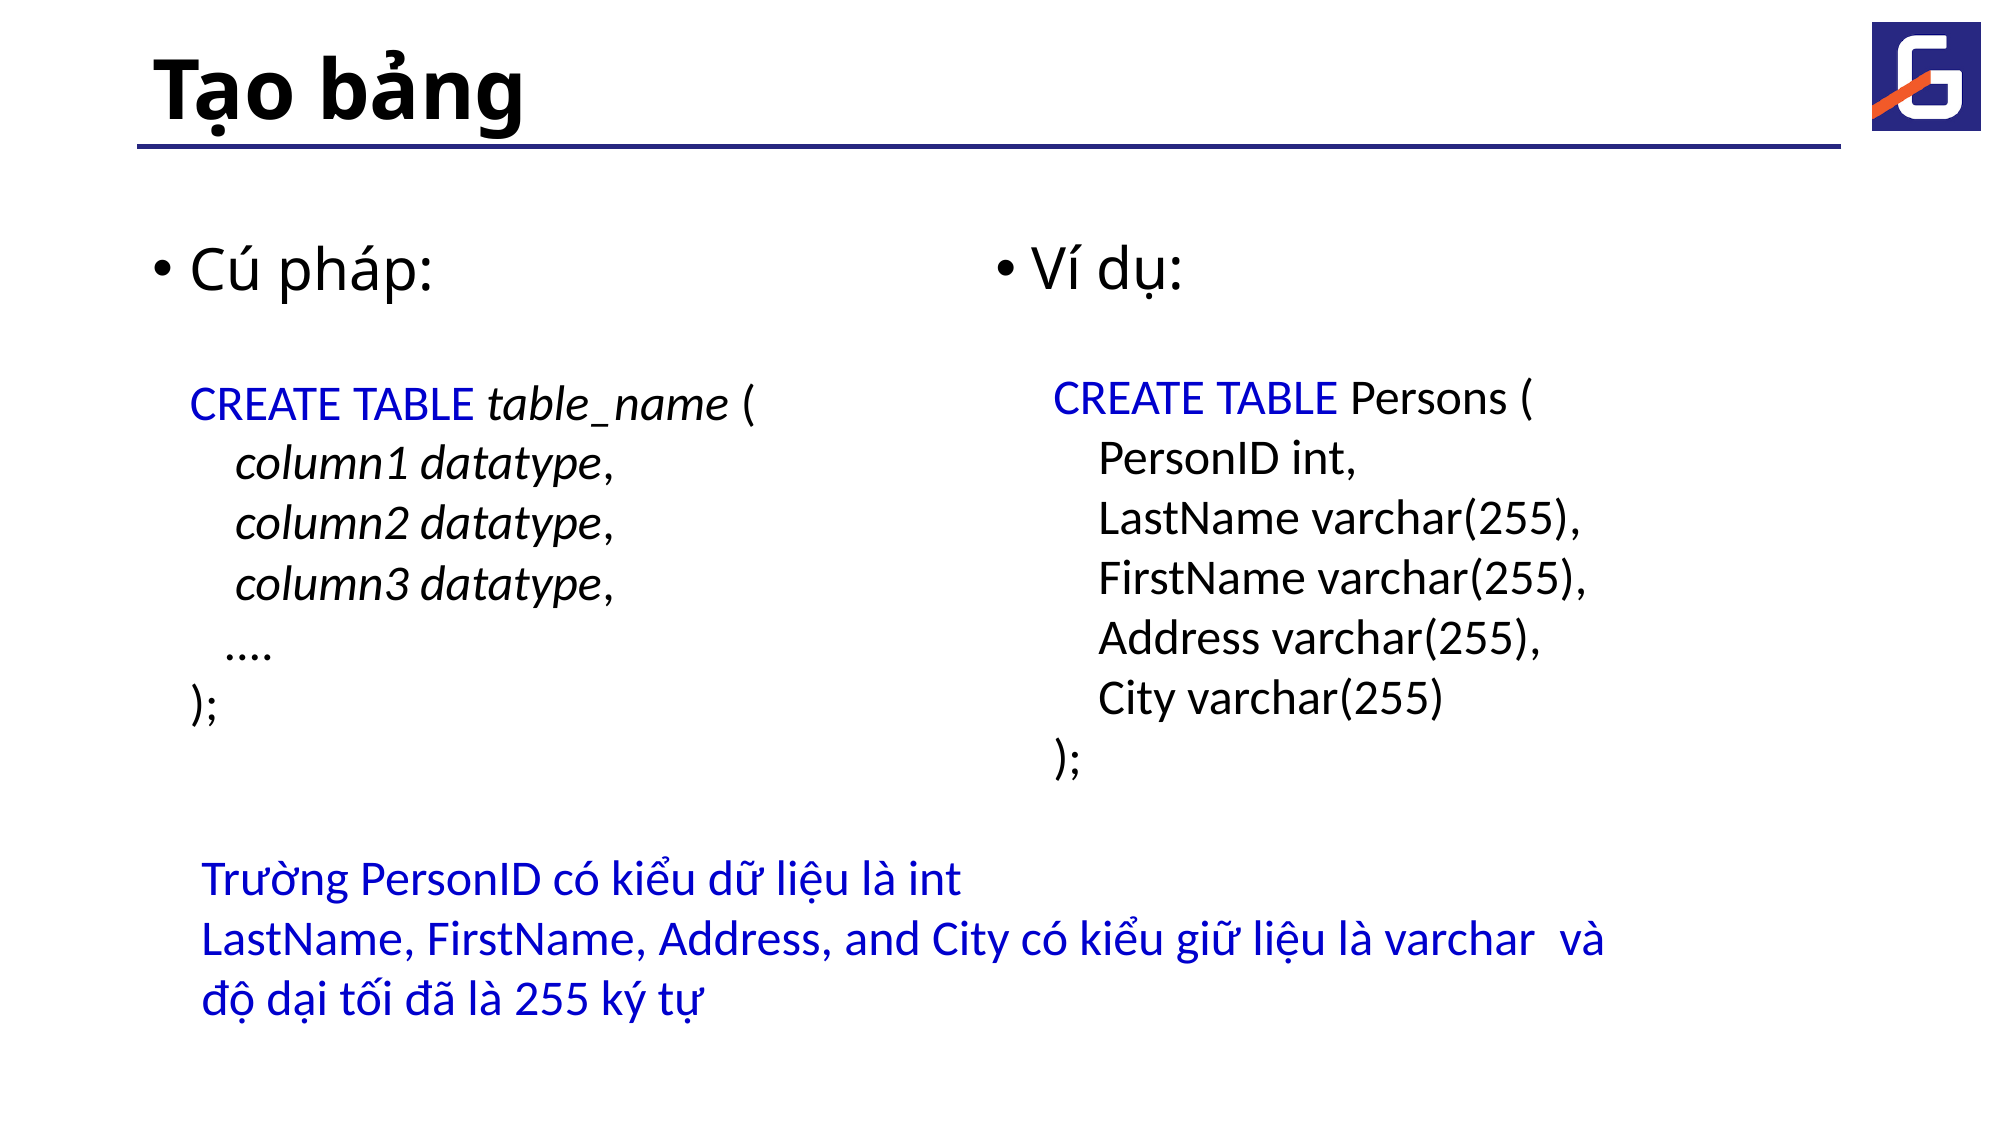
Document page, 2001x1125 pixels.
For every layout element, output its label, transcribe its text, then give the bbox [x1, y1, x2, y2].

list Cú pháp: [137, 232, 988, 358]
text_box Ví dụ: [988, 232, 1898, 358]
title Tạo bảng [137, 26, 1863, 160]
text_box CREATE TABLE table_name ( column1 datatype, column2 datatype, column3 datatype, .... ); [182, 362, 860, 738]
picture [1872, 22, 1981, 131]
text_box Trường PersonID có kiểu dữ liệu là int LastName, FirstName, Address, and City có kiểu giữ liệu là varchar và độ dại tối đã là 255 ký tự [194, 838, 1659, 1033]
text_box CREATE TABLE Persons ( PersonID int, LastName varchar(255), FirstName varchar(255), Address varchar(255), City varchar(255) ); [1045, 357, 1840, 793]
